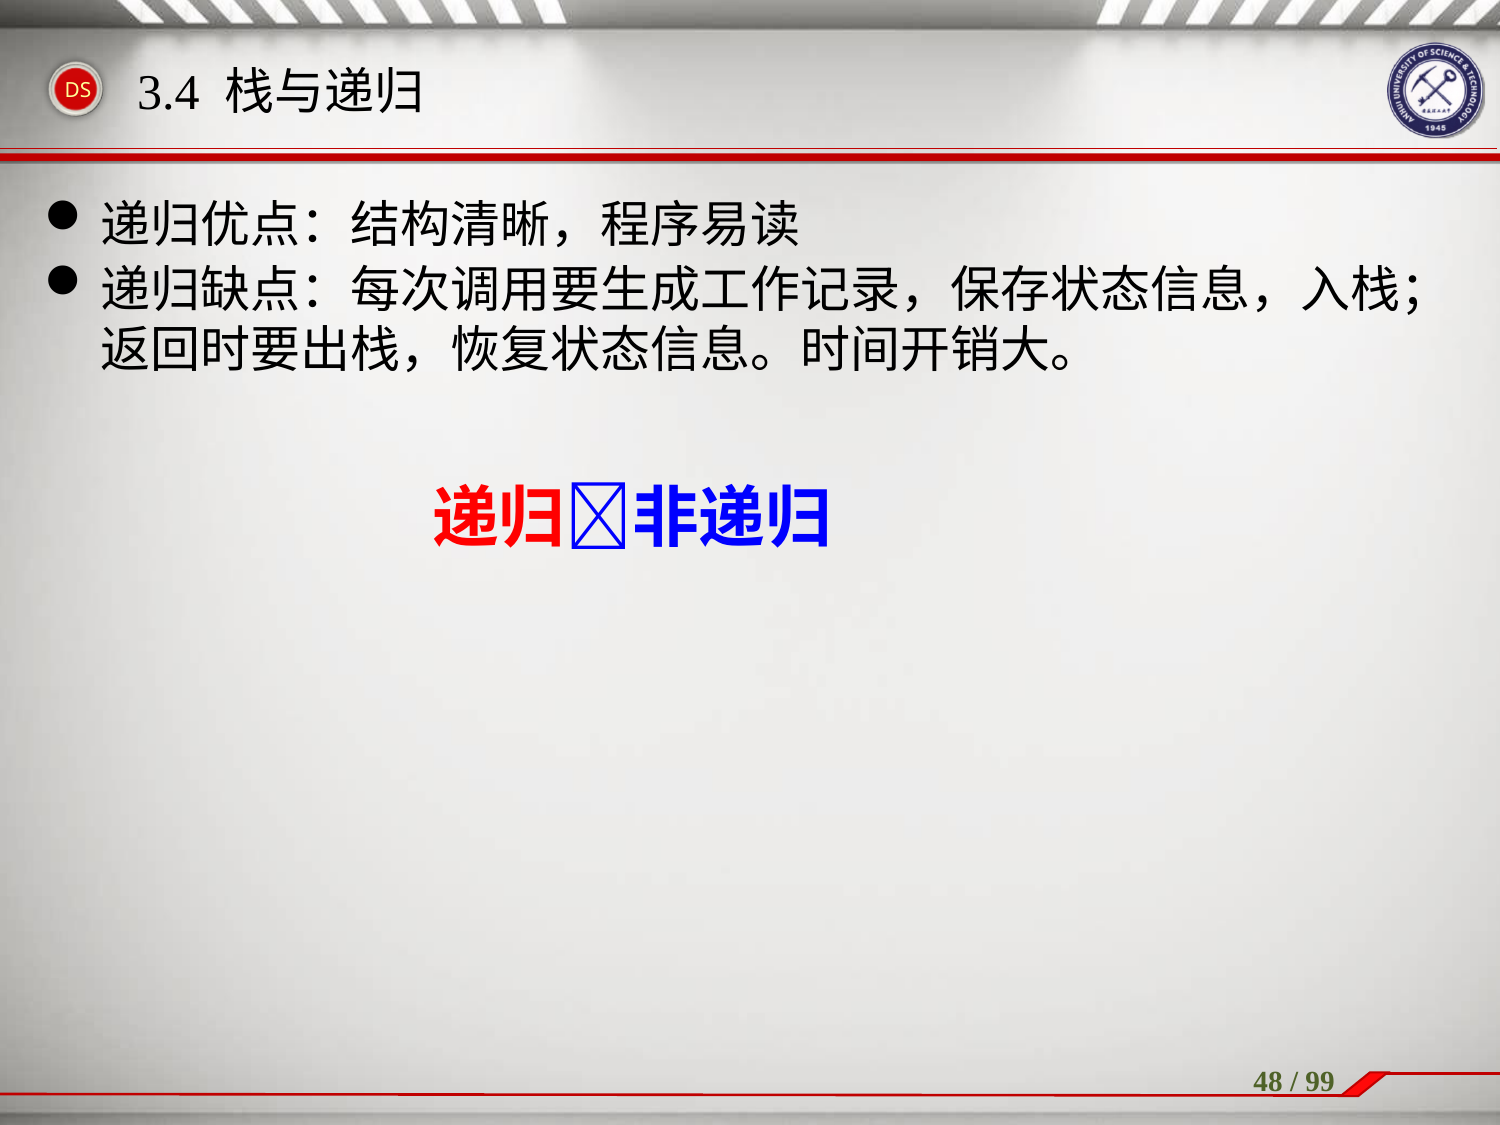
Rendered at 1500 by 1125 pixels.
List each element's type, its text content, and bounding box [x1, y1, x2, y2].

picture [0, 161, 1500, 1094]
list 递归优点：结构清晰，程序易读 递归缺点：每次调用要生成工作记录，保存状态信息，入栈；返回时要出栈，恢复状态信息。时间开销大。 [29, 184, 1471, 1083]
picture [0, 1075, 1500, 1125]
text_box 递归非递归 [417, 467, 960, 563]
title 3.4 栈与递归 [122, 42, 1376, 137]
picture [0, 0, 1500, 153]
